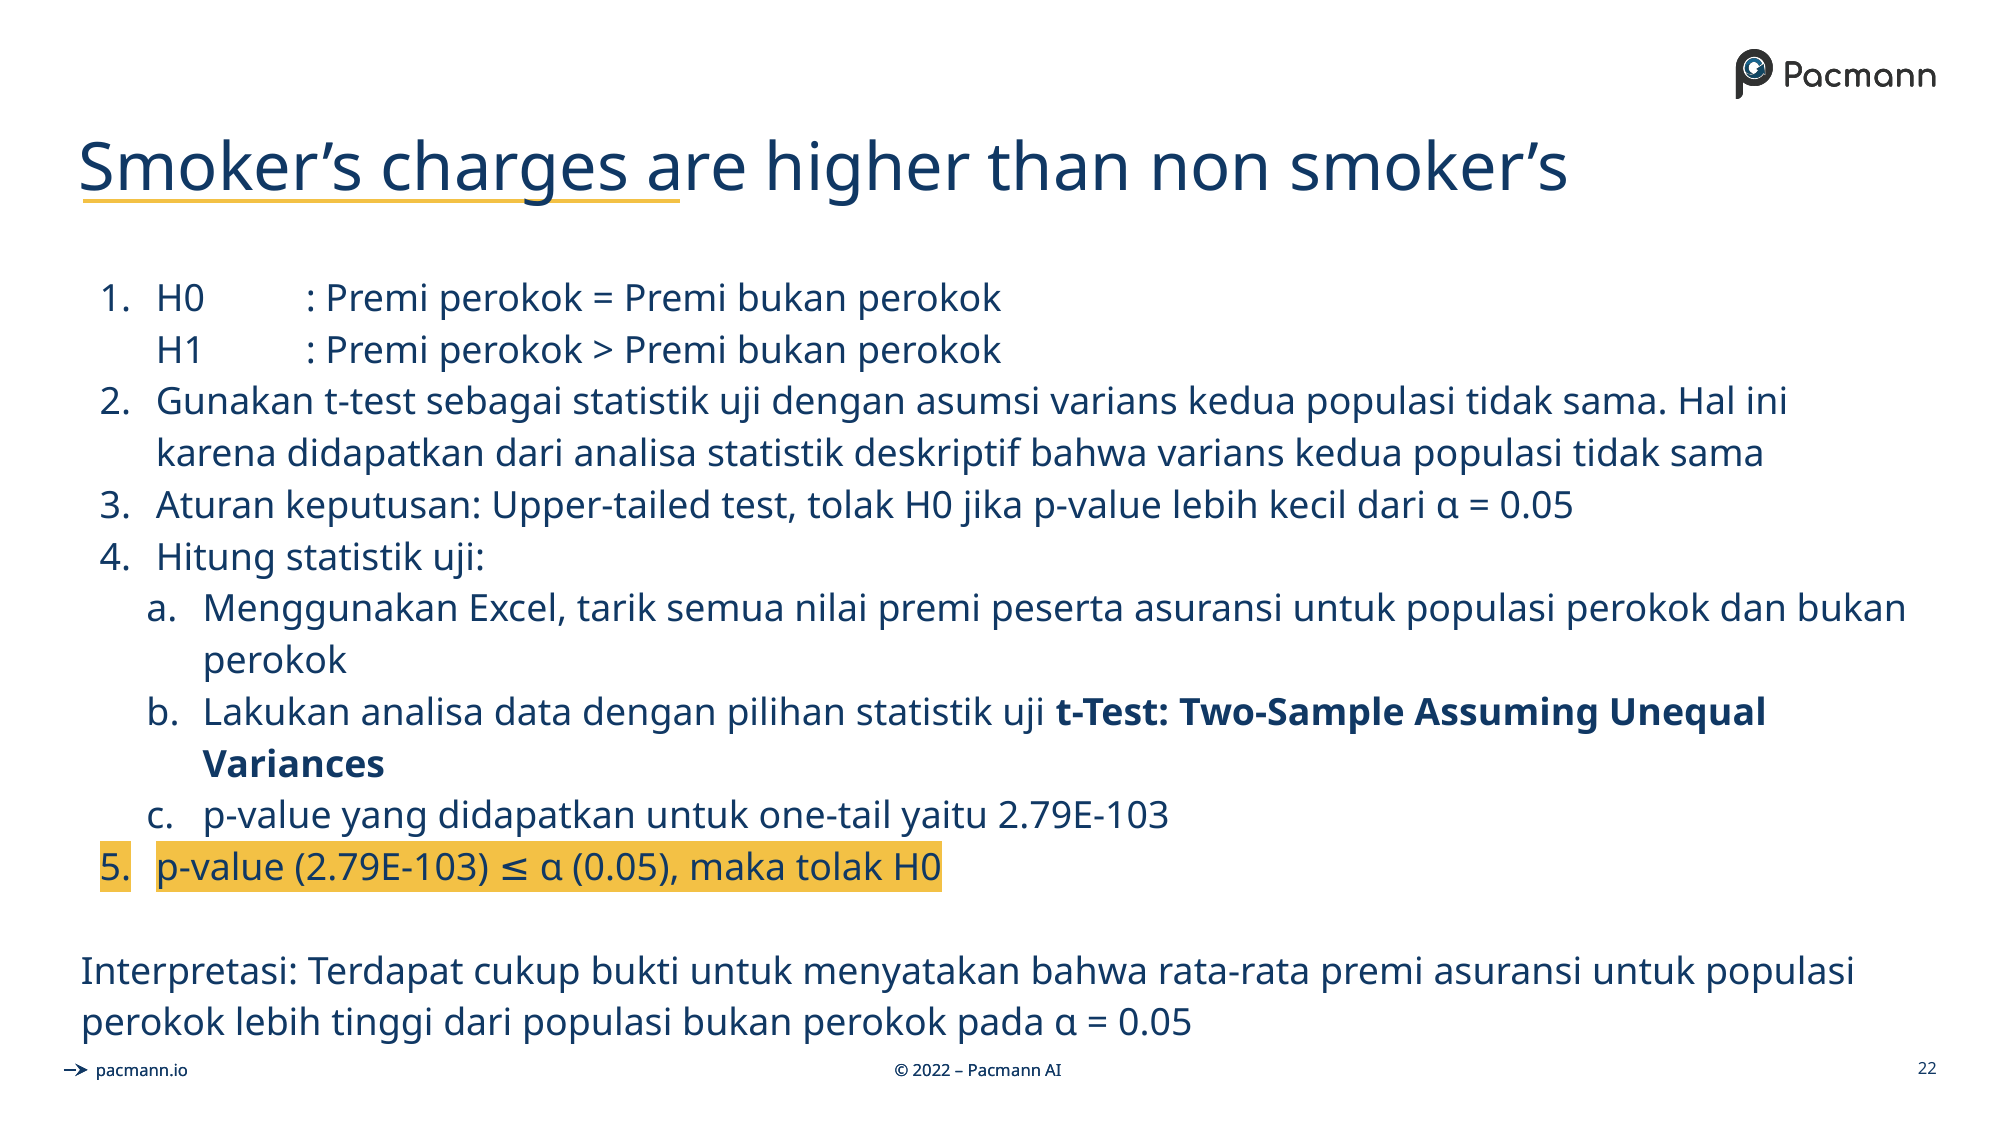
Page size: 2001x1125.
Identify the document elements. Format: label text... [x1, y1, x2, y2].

picture [1707, 36, 1966, 112]
text_box H0 : Premi perokok = Premi bukan perokok H1 : Premi perokok > Premi bukan perokok Gunakan t-test sebagai statistik uji dengan asumsi varians kedua populasi tidak sama. Hal ini karena didapatkan dari analisa statistik deskriptif bahwa varians kedua populasi tidak sama Aturan keputusan: Upper-tailed test, tolak H0 jika p-value lebih kecil dari ɑ = 0.05 Hitung statistik uji: Menggunakan Excel, tarik semua nilai premi peserta asuransi untuk populasi perokok dan bukan perokok Lakukan analisa data dengan pilihan statistik uji t-Test: Two-Sample Assuming Unequal Variances p-value yang didapatkan untuk one-tail yaitu 2.79E-103 p-value (2.79E-103) ≤ ɑ (0.05), maka tolak H0 Interpretasi: Terdapat cukup bukti untuk menyatakan bahwa rata-rata premi asuransi untuk populasi perokok lebih tinggi dari populasi bukan perokok pada ɑ = 0.05 [65, 259, 1934, 1051]
title Smoker’s charges are higher than non smoker’s [63, 59, 1935, 278]
